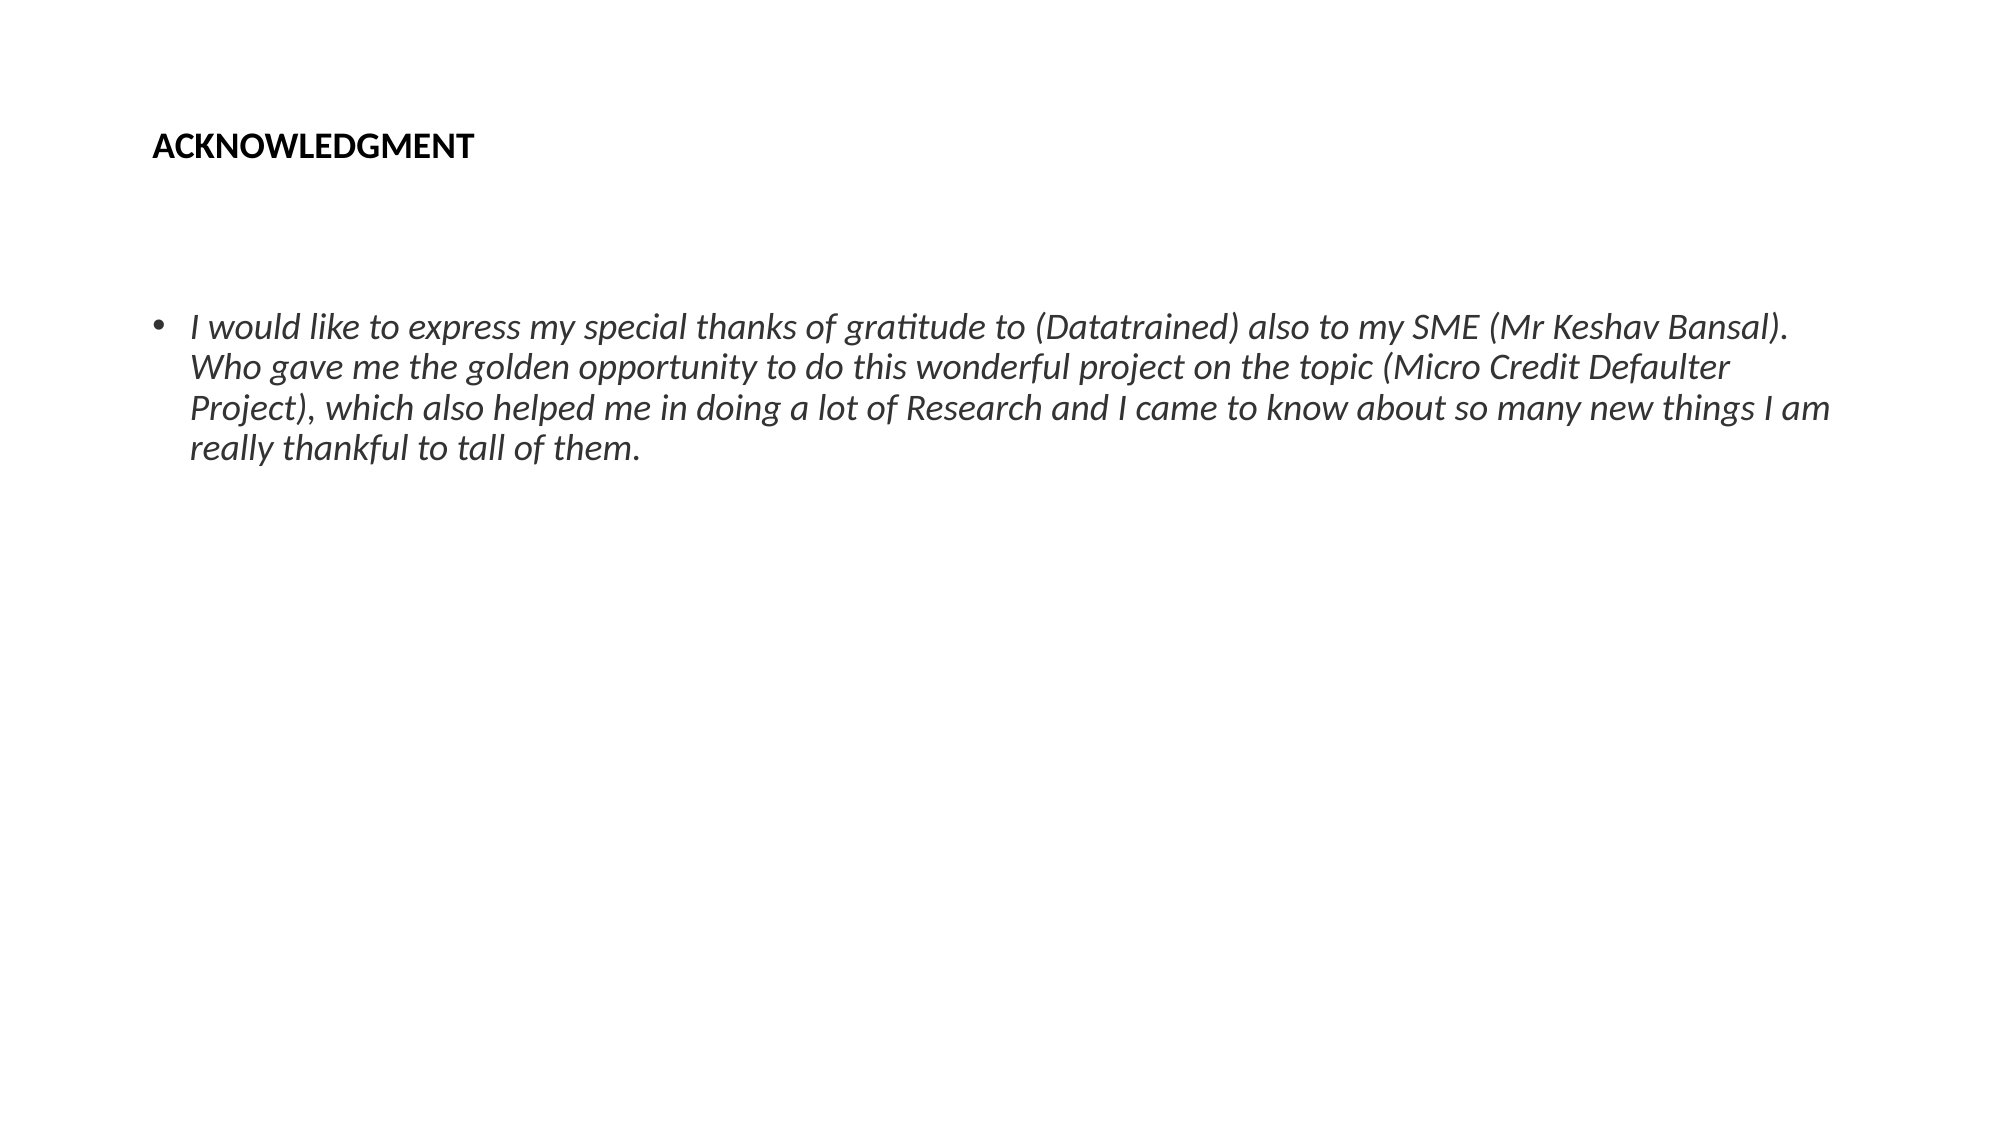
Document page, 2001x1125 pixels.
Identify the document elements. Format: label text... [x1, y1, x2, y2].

list I would like to express my special thanks of gratitude to (Datatrained) also to my SME (Mr Keshav Bansal). Who gave me the golden opportunity to do this wonderful project on the topic (Micro Credit Defaulter Project), which also helped me in doing a lot of Research and I came to know about so many new things I am really thankful to tall of them. [137, 299, 1863, 1014]
title ACKNOWLEDGMENT [137, 59, 1863, 278]
